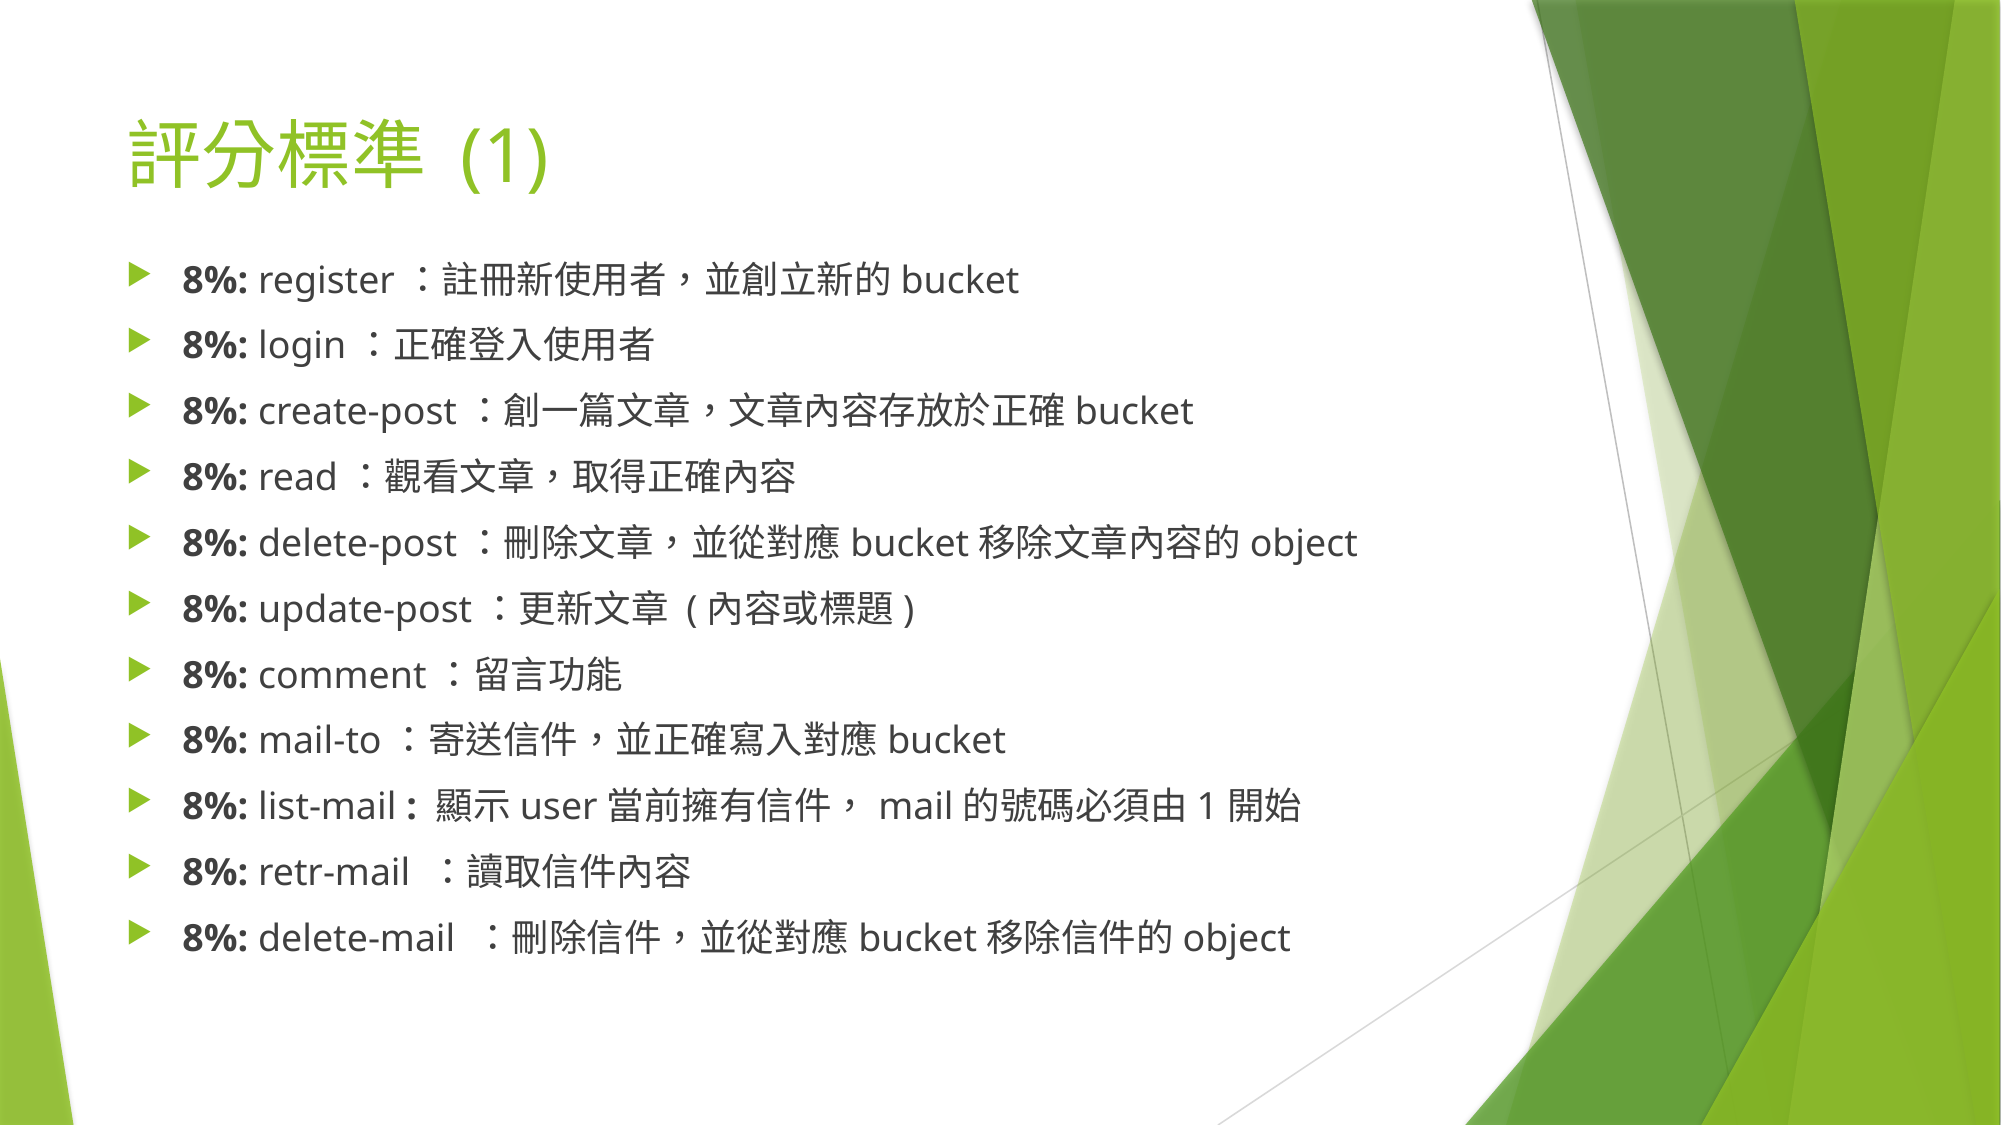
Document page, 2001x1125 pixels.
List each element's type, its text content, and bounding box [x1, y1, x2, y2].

list 8%: register：註冊新使用者，並創立新的bucket 8%: login：正確登入使用者 8%: create-post：創一篇文章，文章內容存放於正確bucket 8%: read：觀看文章，取得正確內容 8%: delete-post：刪除文章，並從對應bucket移除文章內容的object 8%: update-post：更新文章 (內容或標題) 8%: comment：留言功能 8%: mail-to：寄送信件，並正確寫入對應bucket 8%: list-mail : 顯示user當前擁有信件，mail的號碼必須由1開始 8%: retr-mail ：讀取信件內容 8%: delete-mail ：刪除信件，並從對應bucket移除信件的object [111, 248, 1522, 1044]
title 評分標準 (1) [111, 99, 1522, 248]
